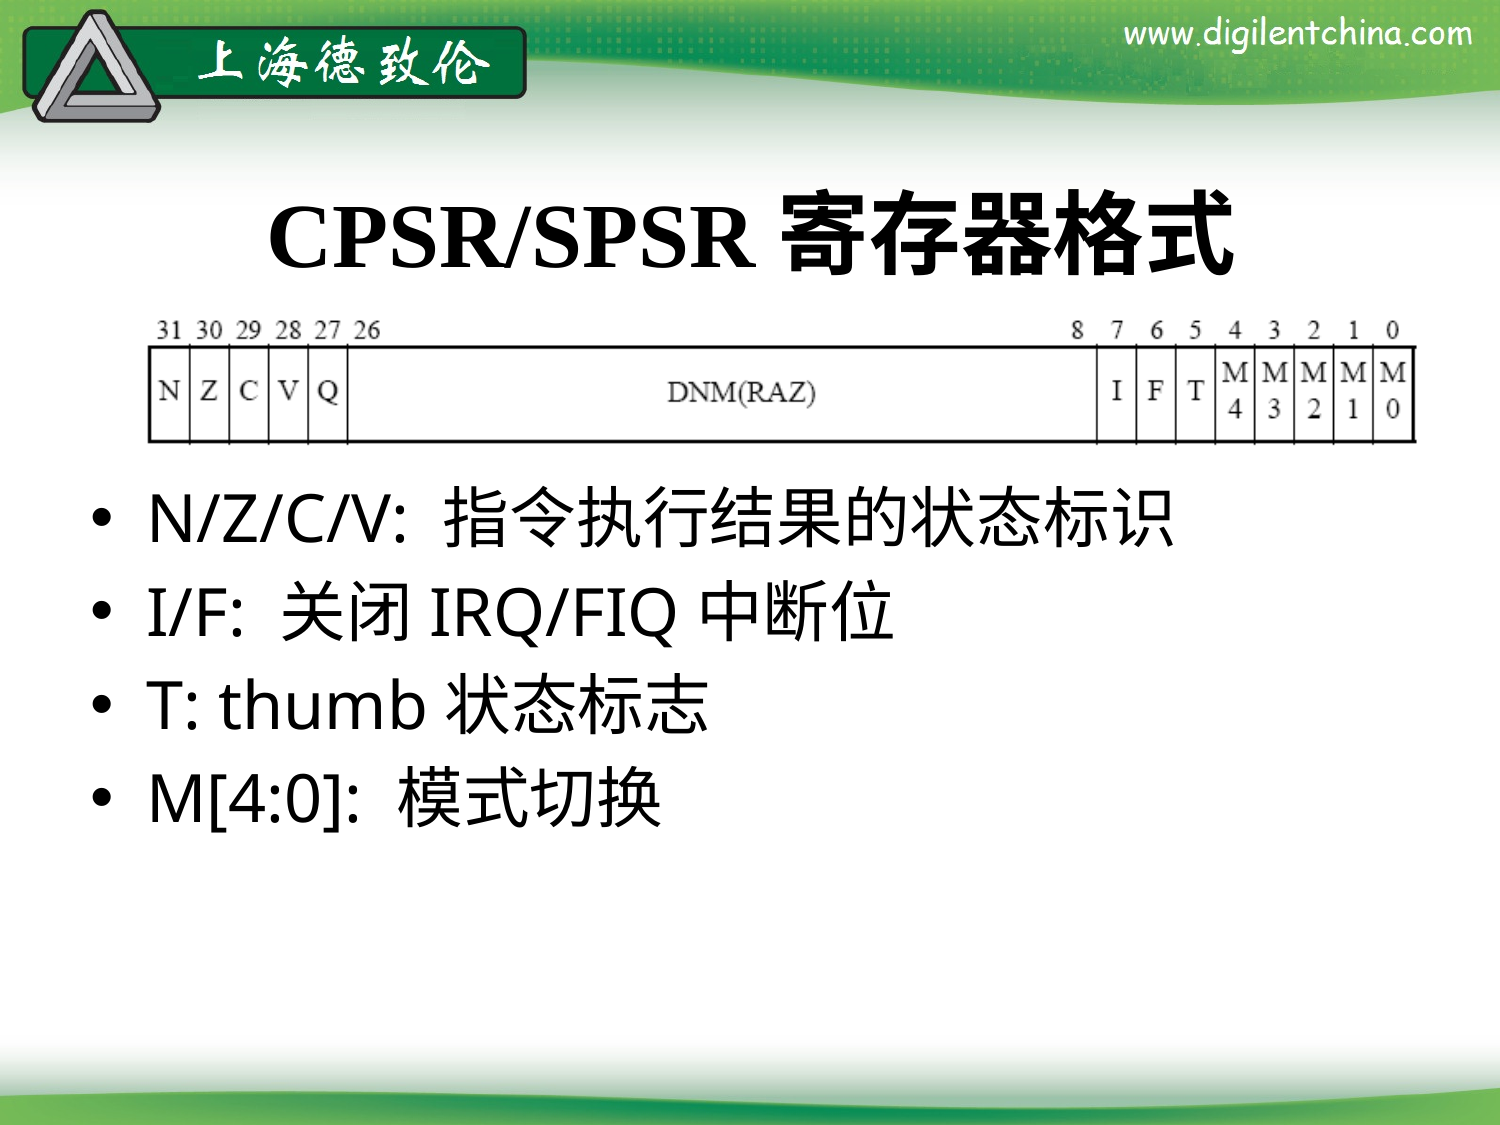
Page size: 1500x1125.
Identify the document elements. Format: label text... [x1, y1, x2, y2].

list N/Z/C/V: 指令执行结果的状态标识 I/F: 关闭IRQ/FIQ中断位 T: thumb状态标志 M[4:0]: 模式切换 [75, 468, 1425, 1005]
title CPSR/SPSR寄存器格式 [76, 137, 1427, 325]
picture [0, 0, 1500, 1125]
